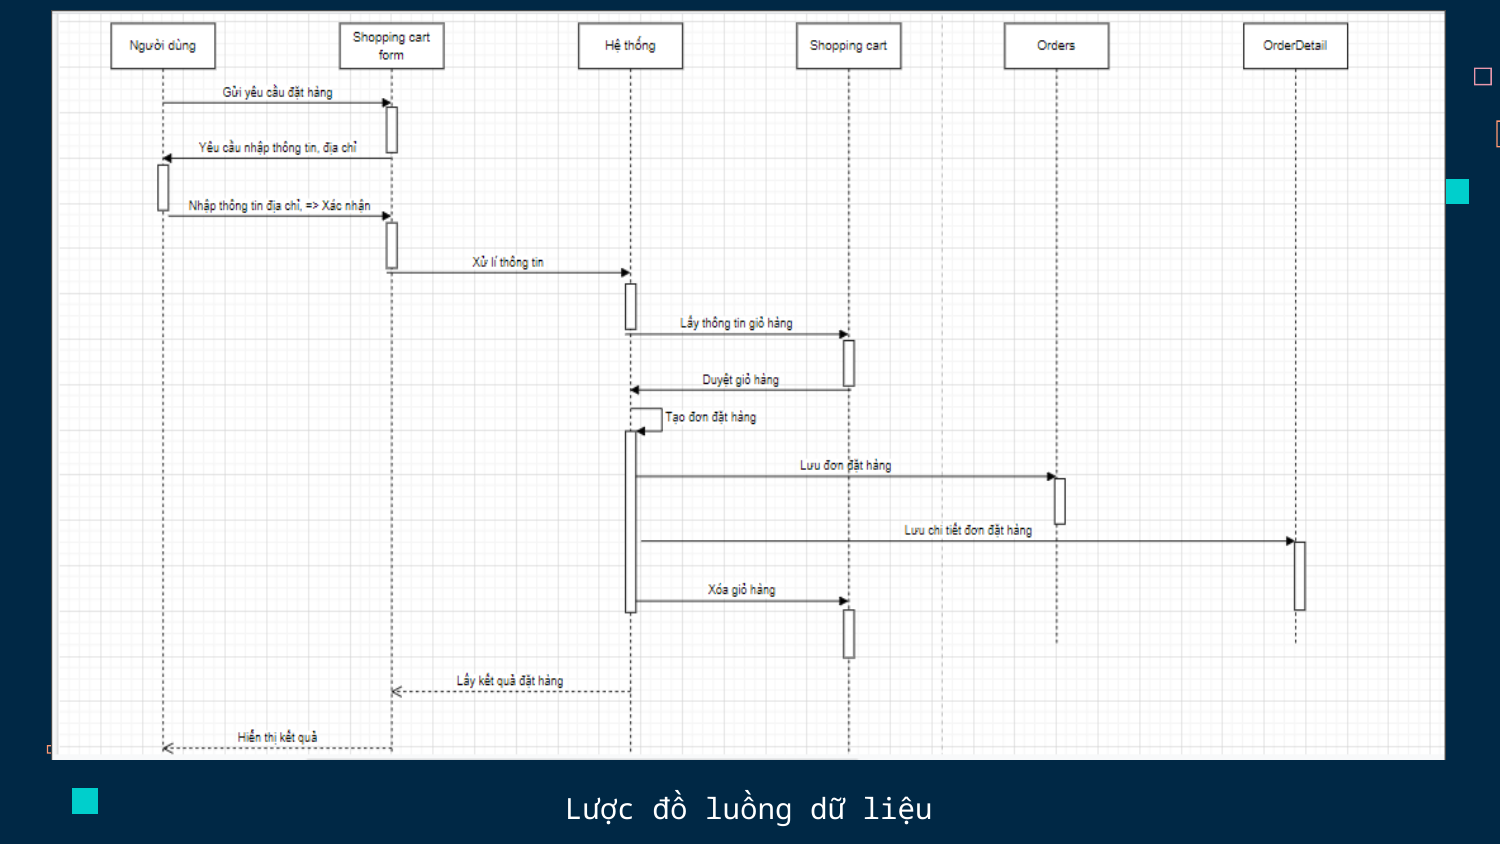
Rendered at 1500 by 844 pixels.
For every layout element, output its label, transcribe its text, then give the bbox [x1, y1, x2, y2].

title Lược đồ luồng dữ liệu [116, 782, 1382, 834]
picture [51, 9, 1447, 761]
